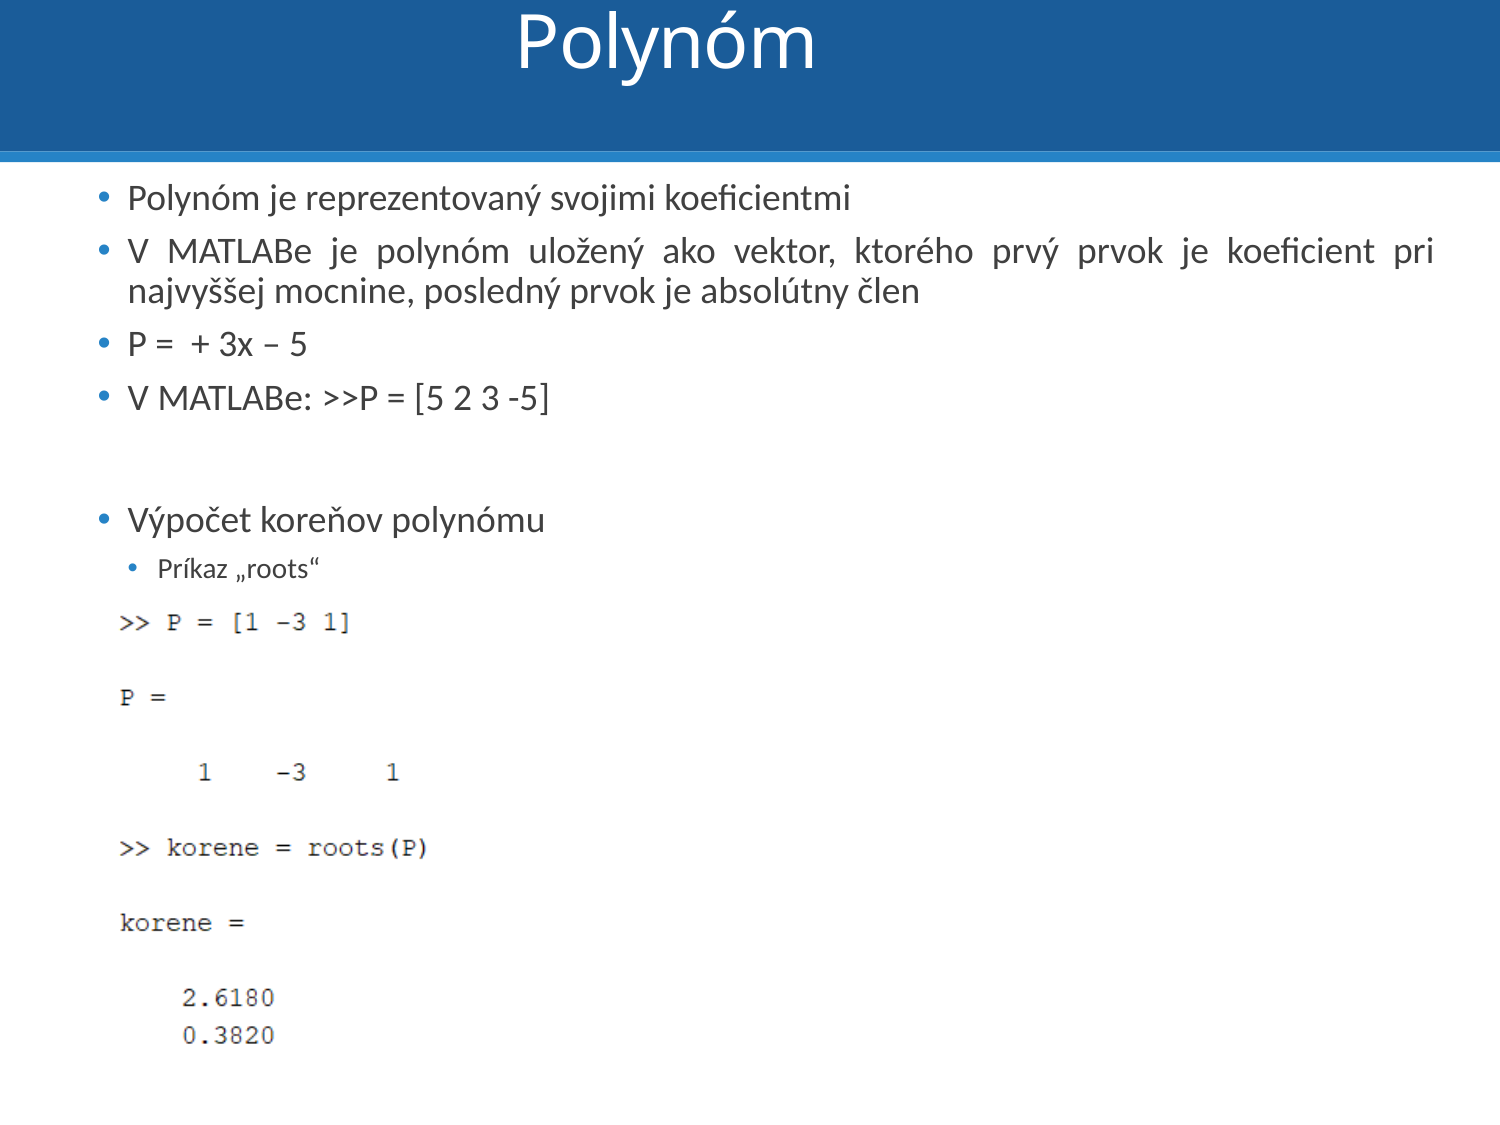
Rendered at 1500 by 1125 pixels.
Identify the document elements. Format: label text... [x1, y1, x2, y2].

title Polynóm [0, 0, 1334, 146]
picture [116, 596, 471, 1059]
